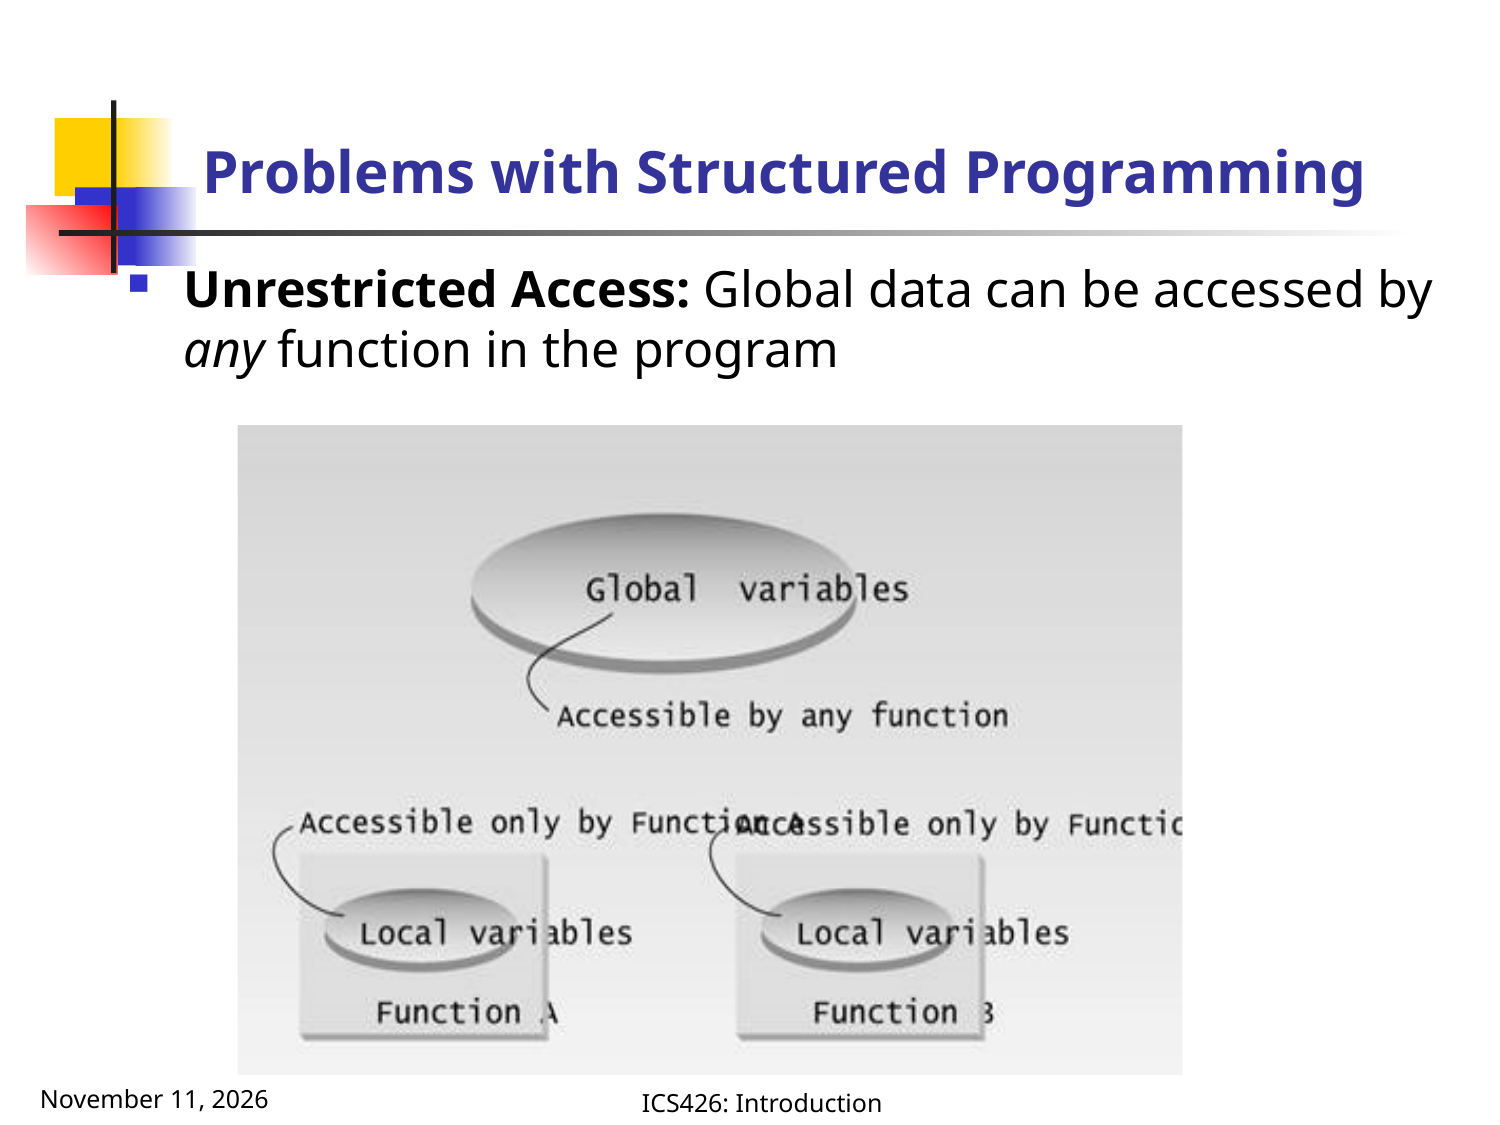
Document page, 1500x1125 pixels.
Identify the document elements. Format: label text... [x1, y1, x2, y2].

footer ICS426: Introduction [525, 1085, 1000, 1125]
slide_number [24, 1037, 338, 1125]
picture [237, 424, 1201, 1076]
list Unrestricted Access: Global data can be accessed by any function in the program [112, 249, 1451, 1063]
title Problems with Structured Programming [187, 112, 1467, 213]
